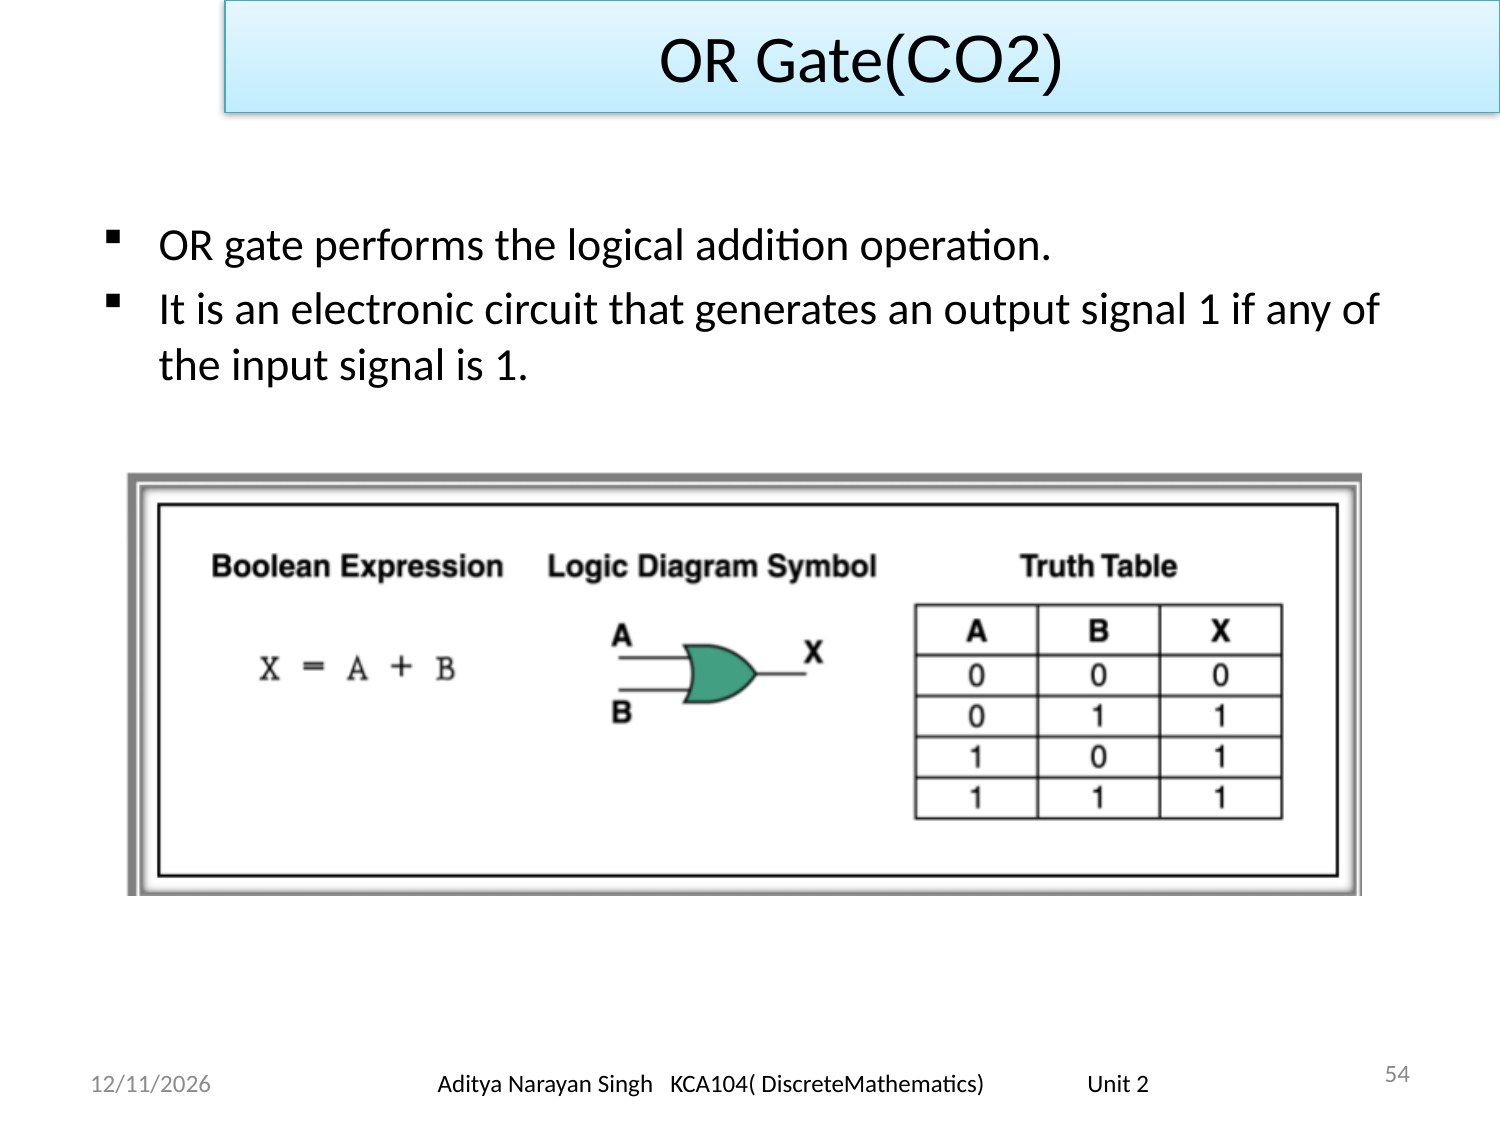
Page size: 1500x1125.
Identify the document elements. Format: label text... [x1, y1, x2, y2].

slide_number 54 [1074, 1042, 1425, 1103]
list OR gate performs the logical addition operation. It is an electronic circuit that generates an output signal 1 if any of the input signal is 1. [87, 207, 1438, 950]
picture [124, 472, 1363, 896]
footer Aditya Narayan Singh KCA104( DiscreteMathematics) Unit 2 [387, 1052, 1213, 1113]
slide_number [75, 1052, 387, 1113]
text_box OR Gate(CO2) [224, 0, 1500, 113]
